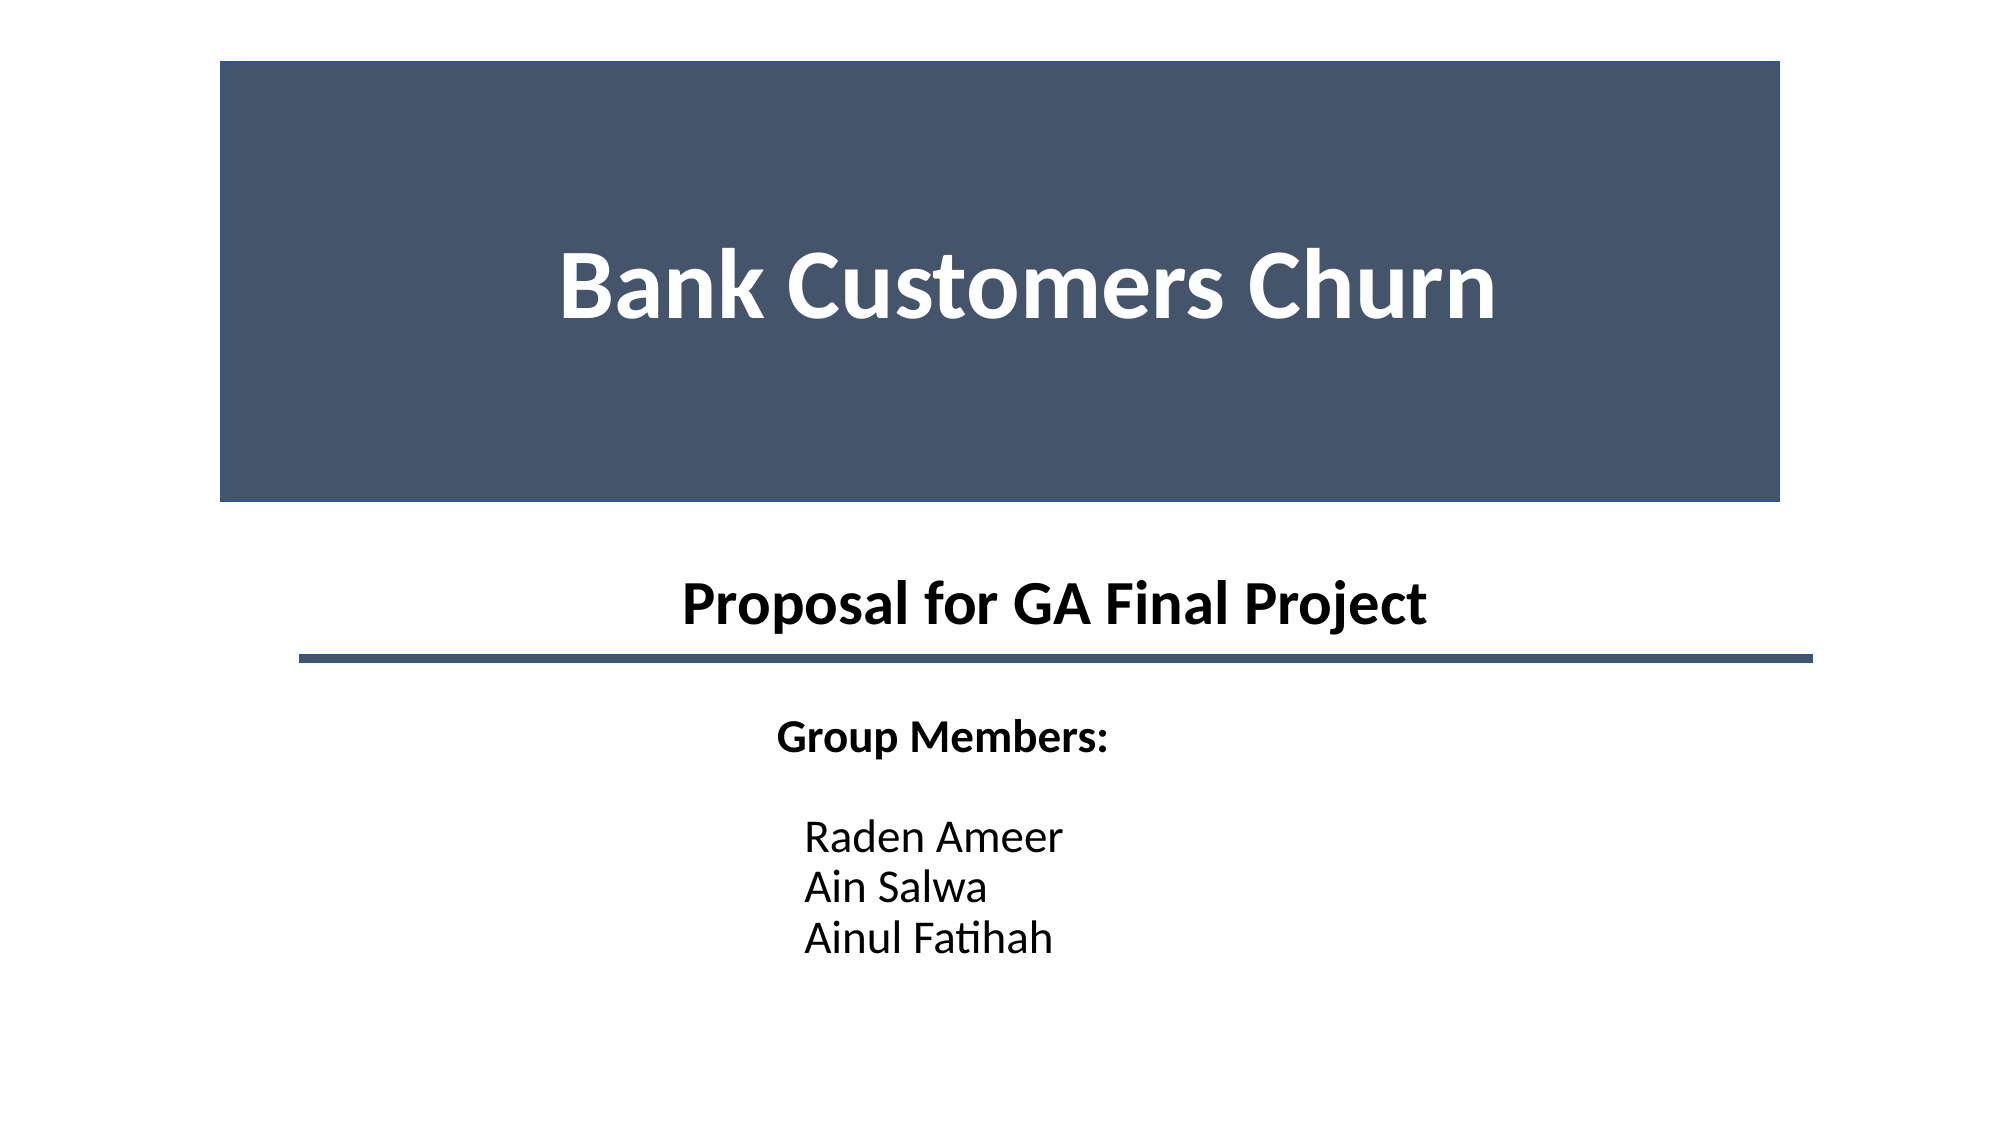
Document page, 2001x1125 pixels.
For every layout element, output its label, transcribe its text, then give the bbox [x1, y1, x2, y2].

text_box [220, 61, 1780, 502]
subtitle Proposal for GA Final Project Group Members: Raden Ameer Ain Salwa Ainul Fatihah [305, 562, 1806, 654]
text_box [299, 654, 1813, 663]
text_box Bank Customers Churn [543, 211, 1522, 347]
subtitle Proposal for GA Final Project Group Members: Raden Ameer Ain Salwa Ainul Fatihah [305, 663, 1806, 975]
